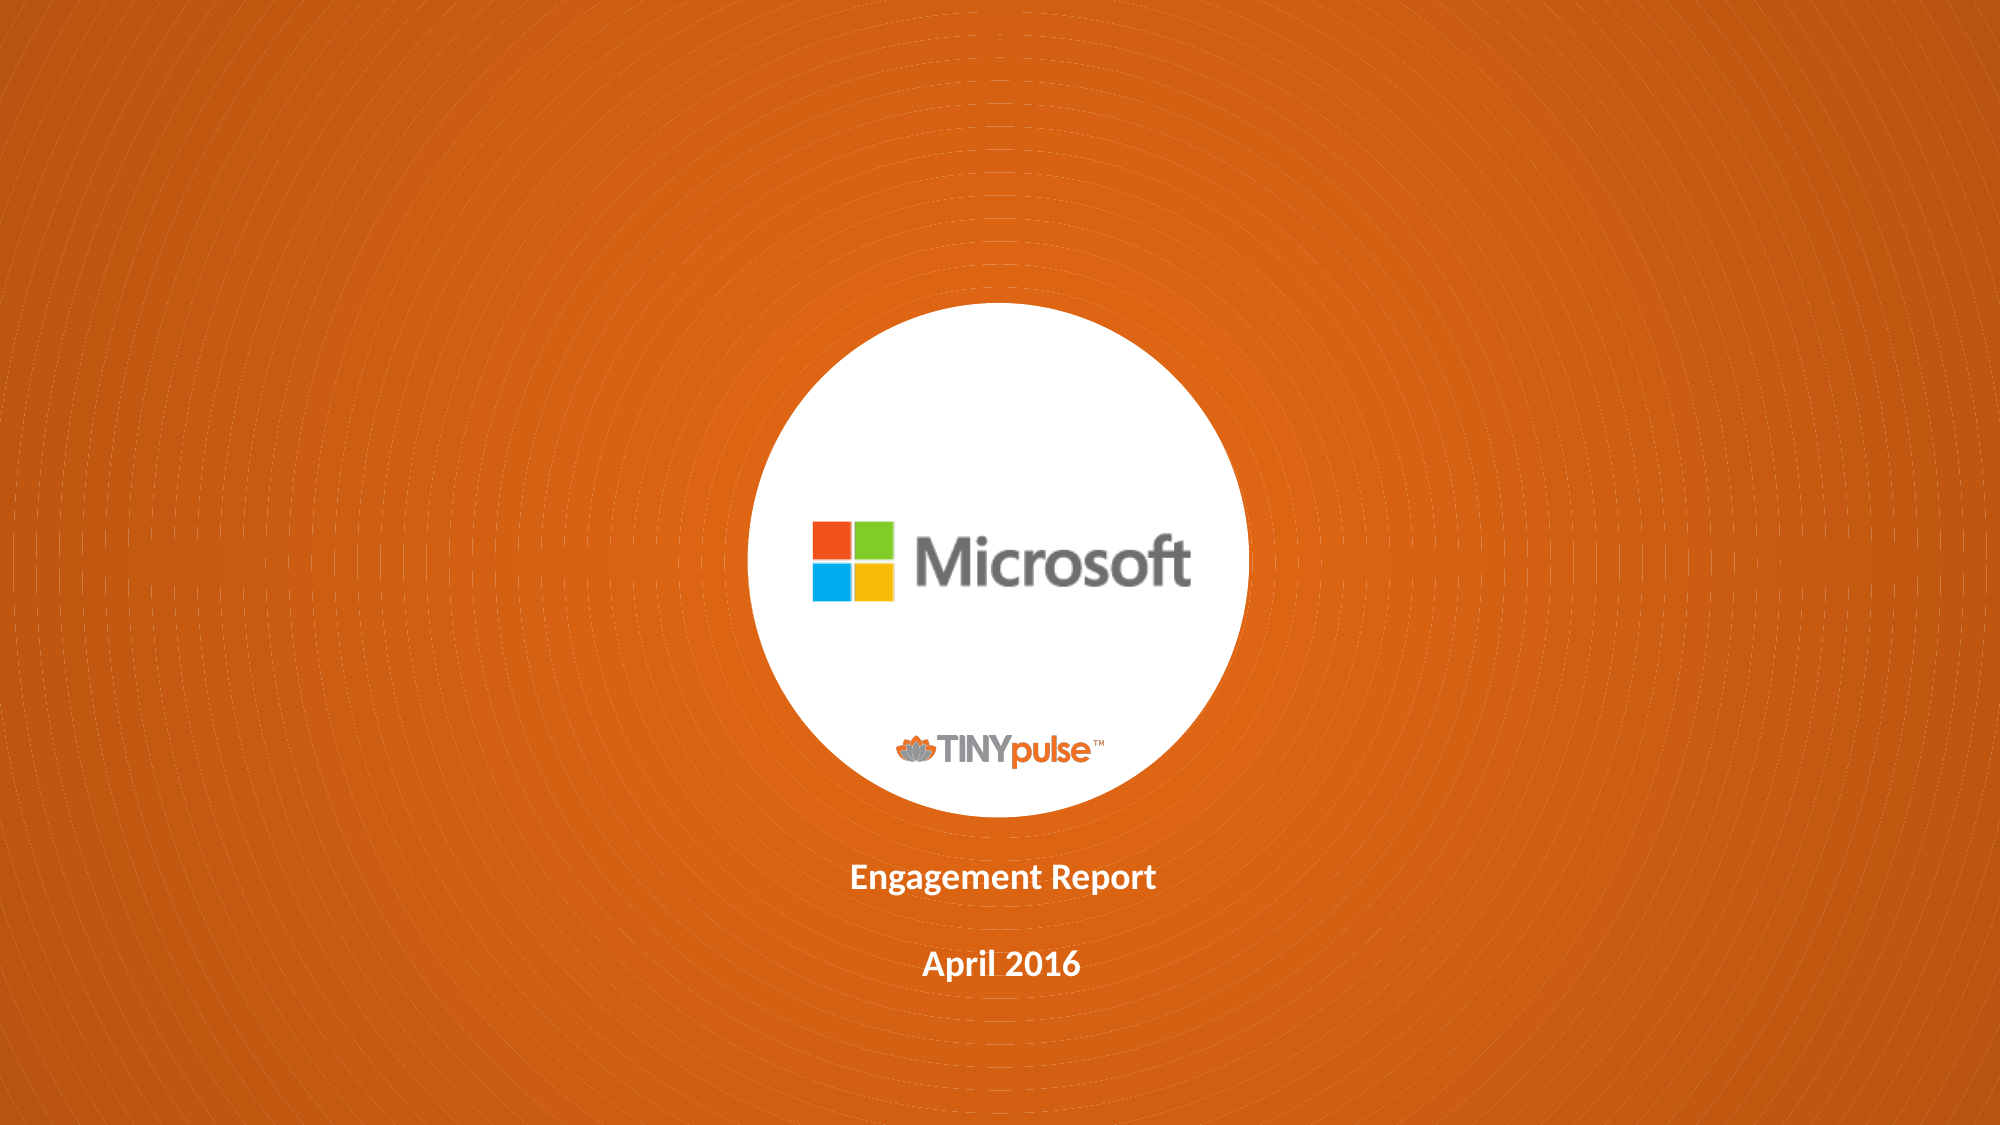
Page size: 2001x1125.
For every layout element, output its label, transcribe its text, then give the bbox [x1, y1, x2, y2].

list April 2016 [673, 936, 1330, 1005]
list Engagement Report [675, 849, 1333, 919]
picture [775, 335, 1229, 790]
